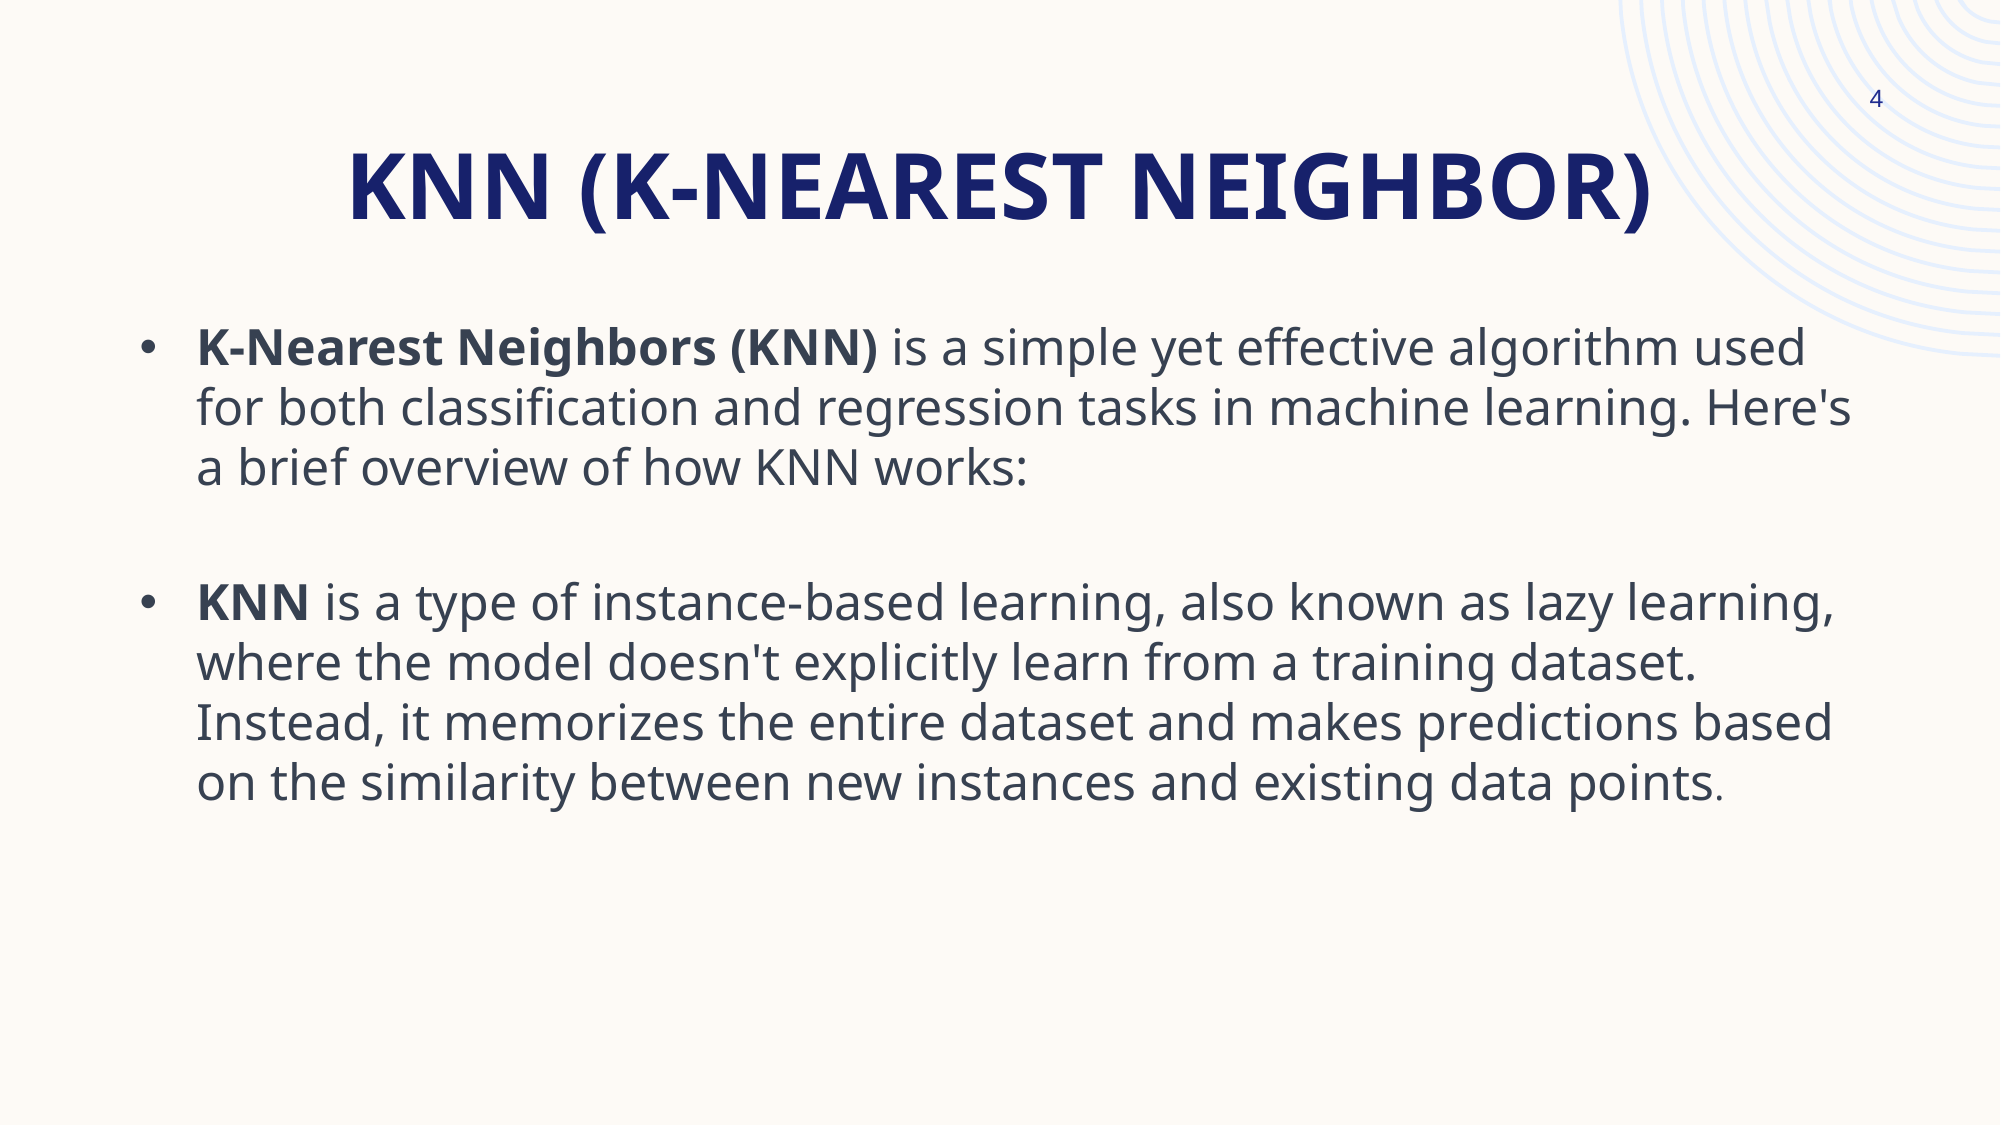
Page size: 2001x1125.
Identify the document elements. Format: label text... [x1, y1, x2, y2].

slide_number 4 [1795, 75, 1958, 120]
list K-Nearest Neighbors (KNN) is a simple yet effective algorithm used for both classification and regression tasks in machine learning. Here's a brief overview of how KNN works: KNN is a type of instance-based learning, also known as lazy learning, where the model doesn't explicitly learn from a training dataset. Instead, it memorizes the entire dataset and makes predictions based on the similarity between new instances and existing data points. [124, 308, 1877, 917]
title KNN (k-nearest neighbor) [123, 120, 1875, 246]
